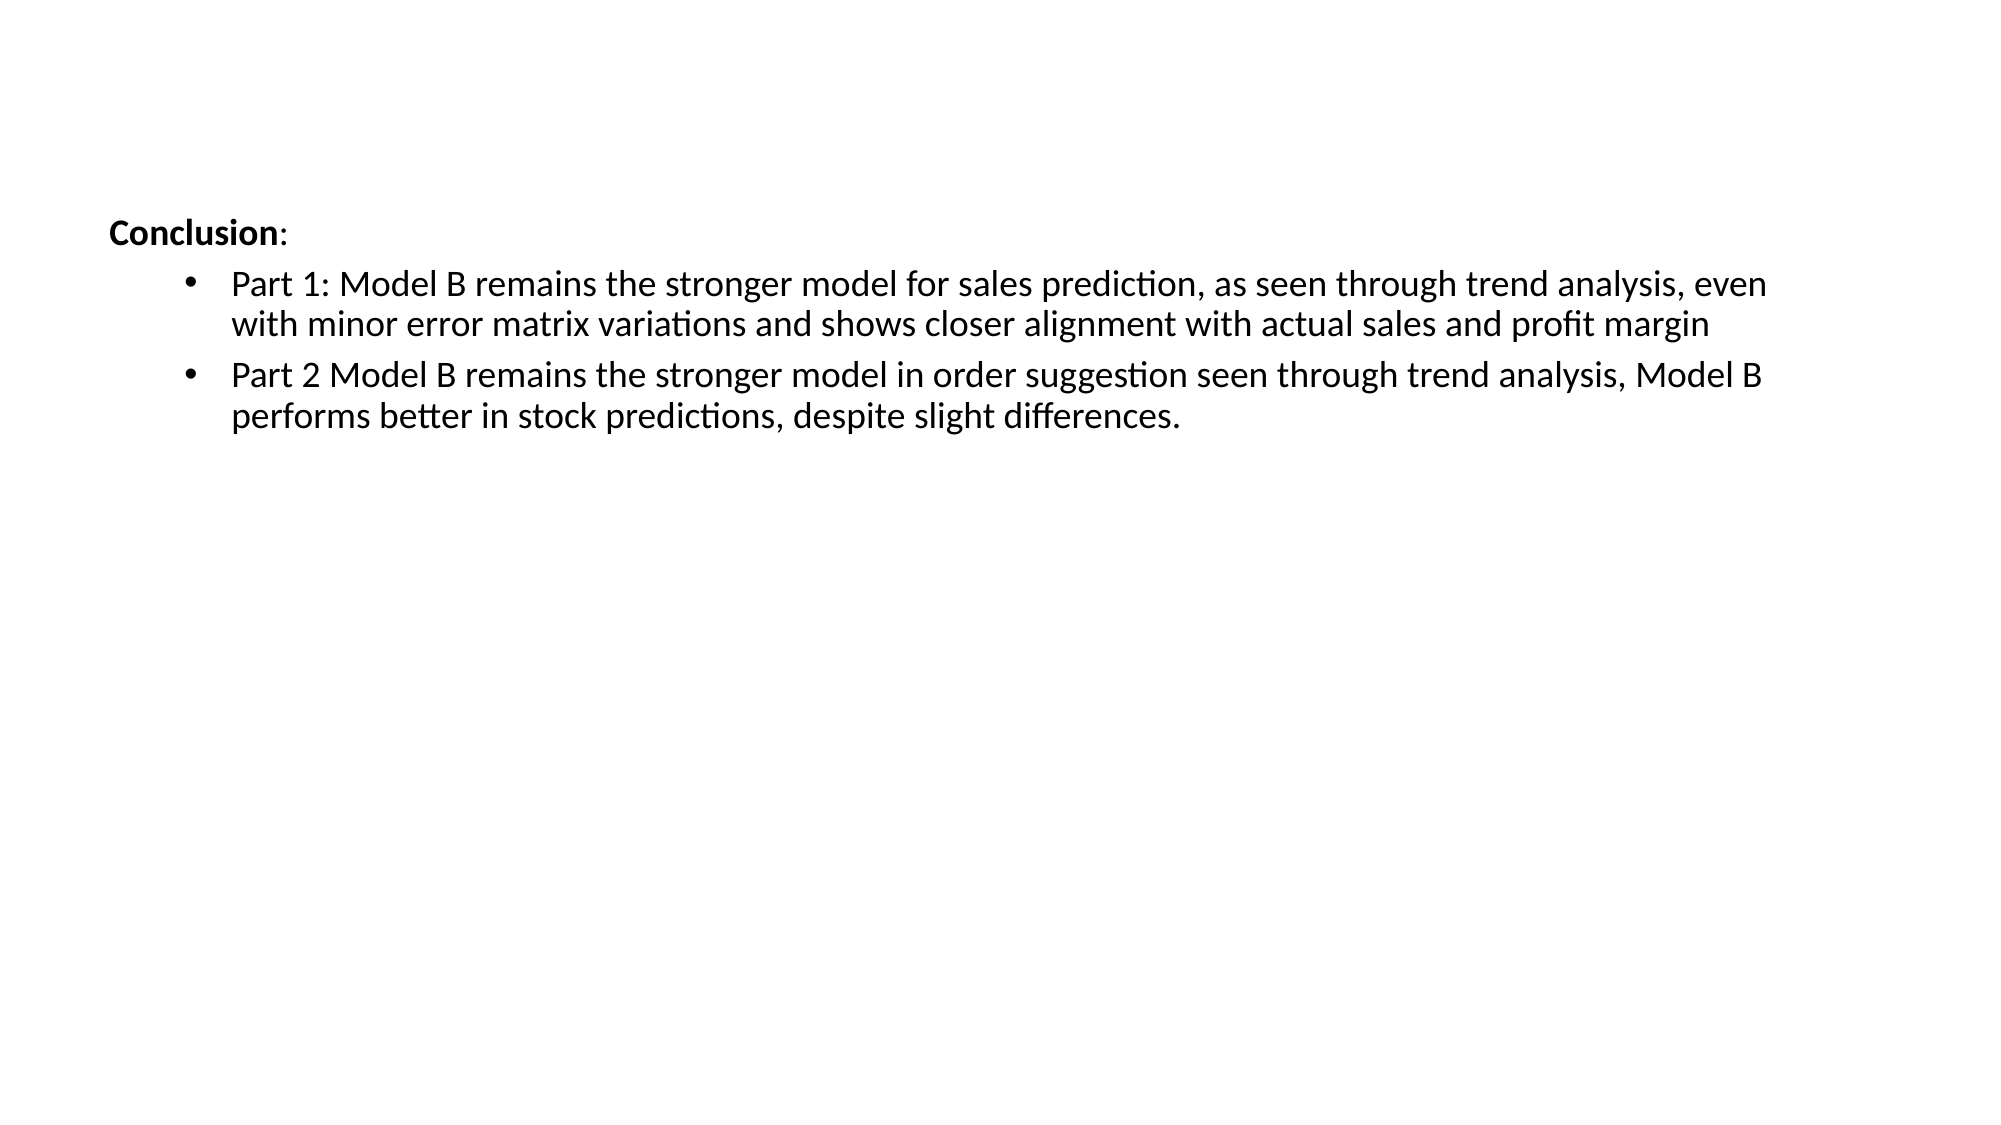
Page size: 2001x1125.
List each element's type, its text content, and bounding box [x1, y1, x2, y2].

list Conclusion: Part 1: Model B remains the stronger model for sales prediction, as seen through trend analysis, even with minor error matrix variations and shows closer alignment with actual sales and profit margin Part 2 Model B remains the stronger model in order suggestion seen through trend analysis, Model B performs better in stock predictions, despite slight differences. [94, 205, 1820, 920]
